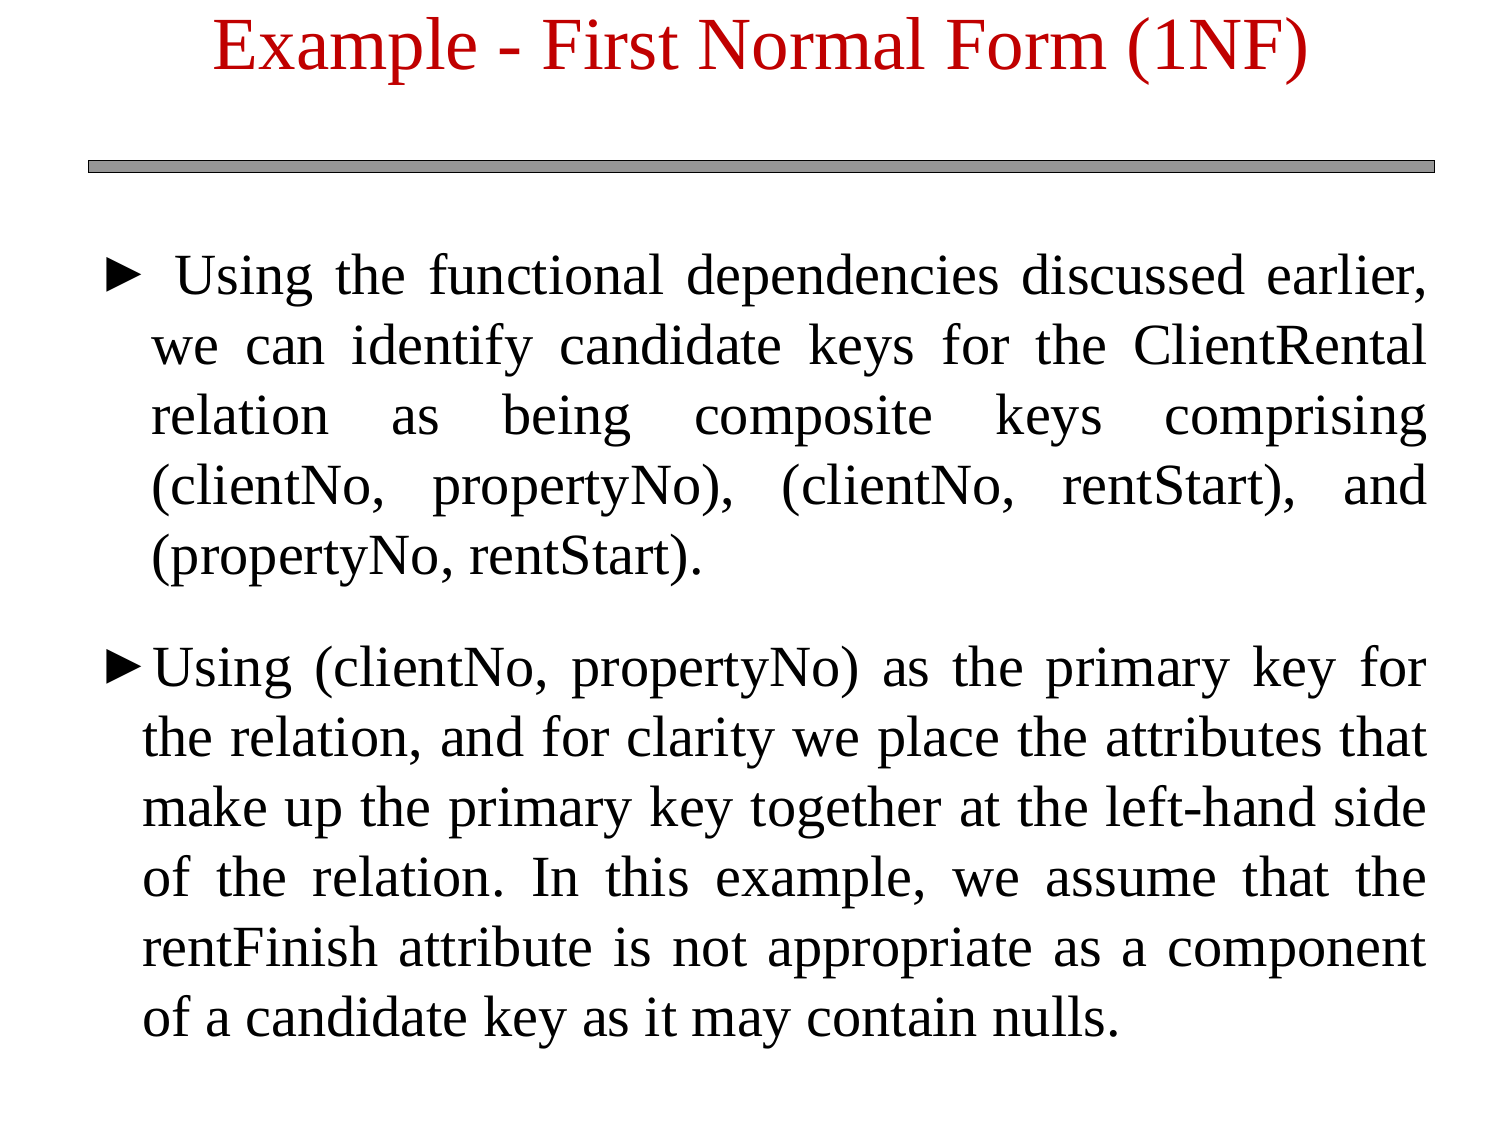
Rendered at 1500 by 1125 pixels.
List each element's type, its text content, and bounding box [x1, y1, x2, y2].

text_box [88, 160, 1435, 173]
title Example - First Normal Form (1NF) [123, 0, 1400, 134]
text_box Using the functional dependencies discussed earlier, we can identify candidate keys for the ClientRental relation as being composite keys comprising (clientNo, propertyNo), (clientNo, rentStart), and (propertyNo, rentStart). Using (clientNo, propertyNo) as the primary key for the relation, and for clarity we place the attributes that make up the primary key together at the left-hand side of the relation. In this example, we assume that the rentFinish attribute is not appropriate as a component of a candidate key as it may contain nulls. [87, 228, 1436, 1056]
